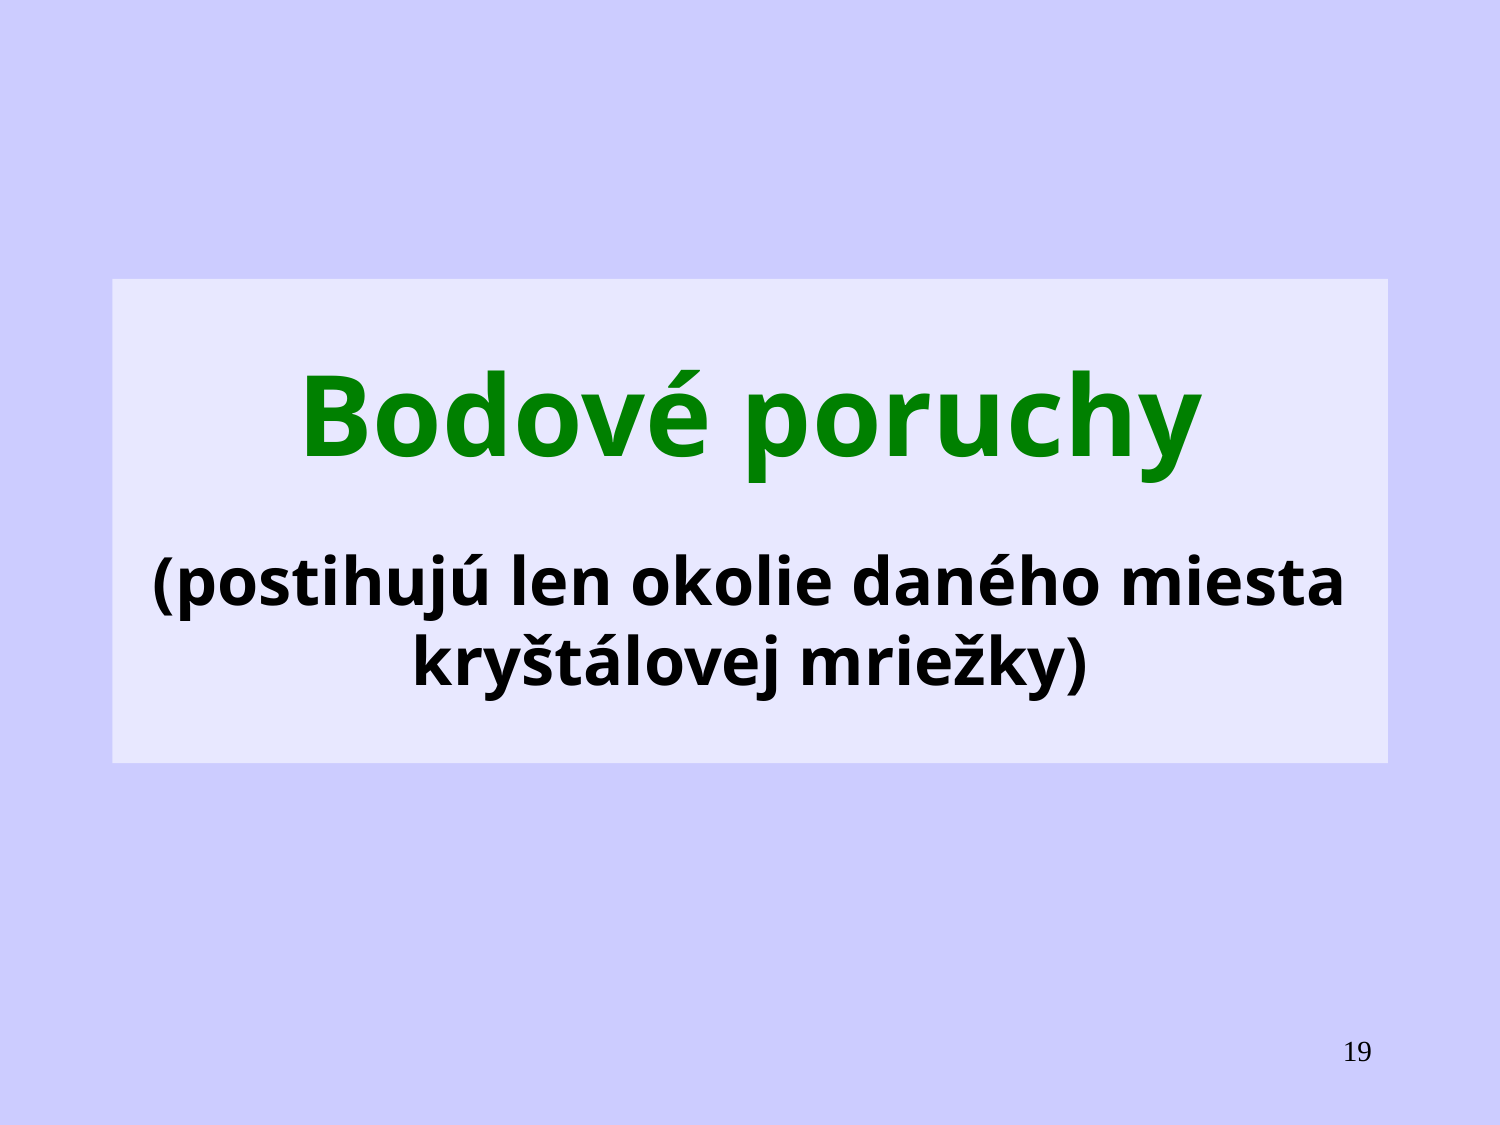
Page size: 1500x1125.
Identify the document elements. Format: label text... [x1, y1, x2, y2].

title Bodové poruchy (postihujú len okolie daného miesta kryštálovej mriežky) [111, 278, 1389, 764]
slide_number 19 [1074, 1024, 1388, 1101]
